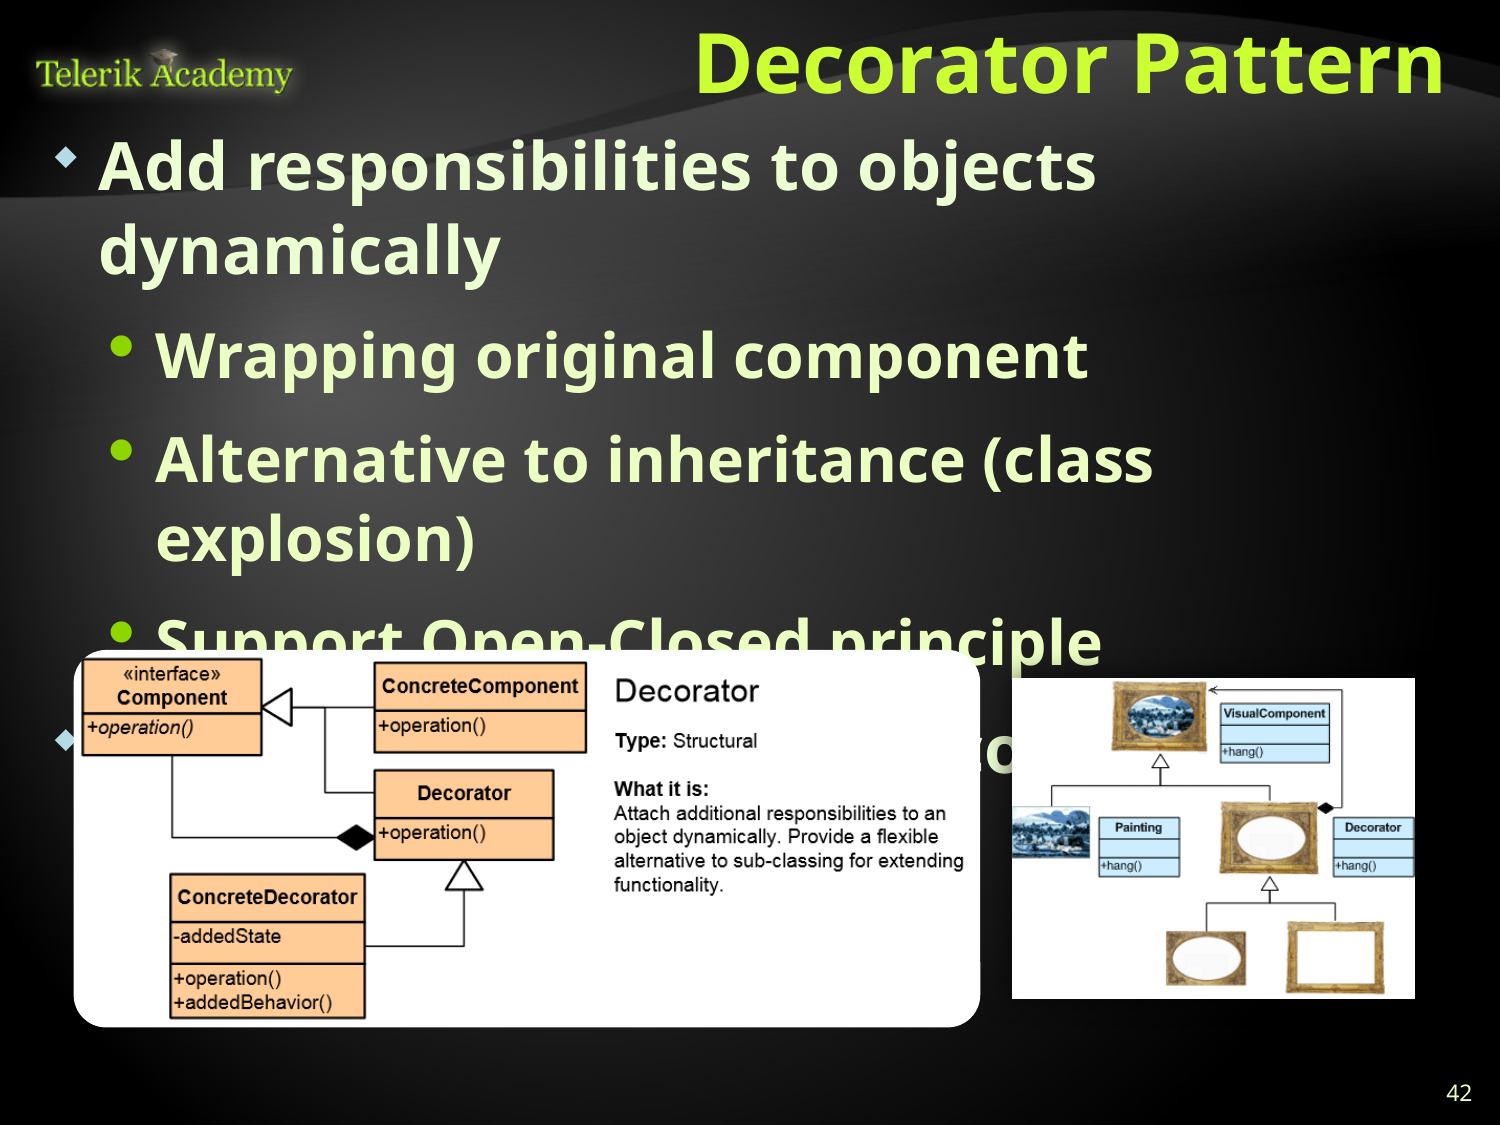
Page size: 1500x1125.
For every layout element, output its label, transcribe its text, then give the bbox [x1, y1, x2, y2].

picture [73, 649, 981, 1028]
picture [0, 0, 1500, 1125]
picture [24, 37, 300, 108]
list Add responsibilities to objects dynamically Wrapping original component Alternative to inheritance (class explosion) Support Open-Closed principle In .NET: CryptoStream decorates Stream [37, 112, 1463, 1063]
slide_number 42 [1412, 1074, 1488, 1113]
title Decorator Pattern [300, 0, 1463, 112]
picture [1012, 678, 1415, 1000]
